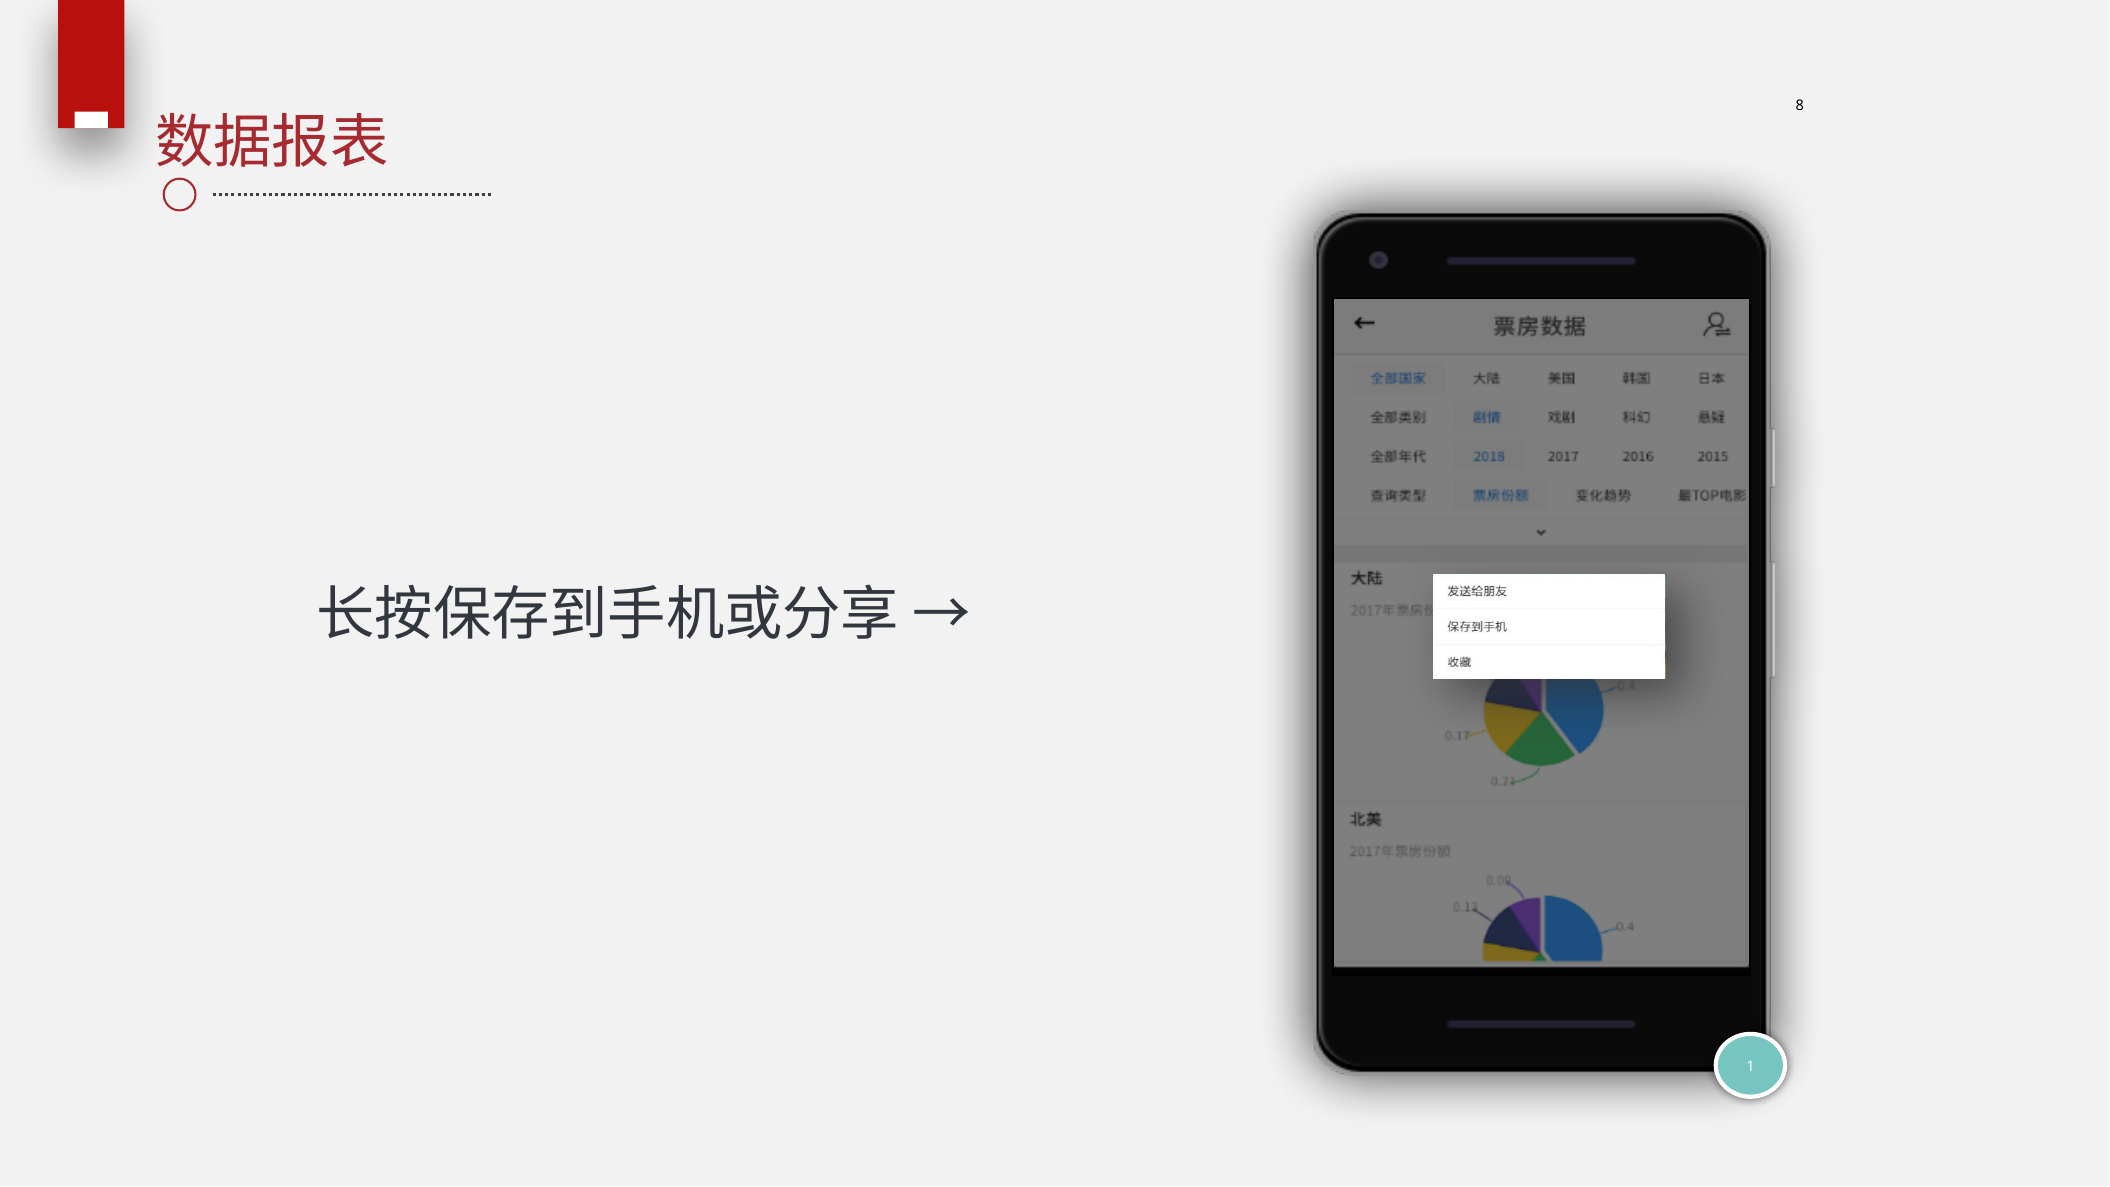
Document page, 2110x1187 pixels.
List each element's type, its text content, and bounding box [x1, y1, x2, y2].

text_box 长按保存到手机或分享 → [121, 533, 1137, 654]
text_box [163, 178, 196, 211]
text_box 8 [1785, 88, 1811, 123]
text_box 数据报表 [147, 96, 397, 182]
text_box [58, 0, 125, 129]
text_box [1312, 210, 1786, 1097]
